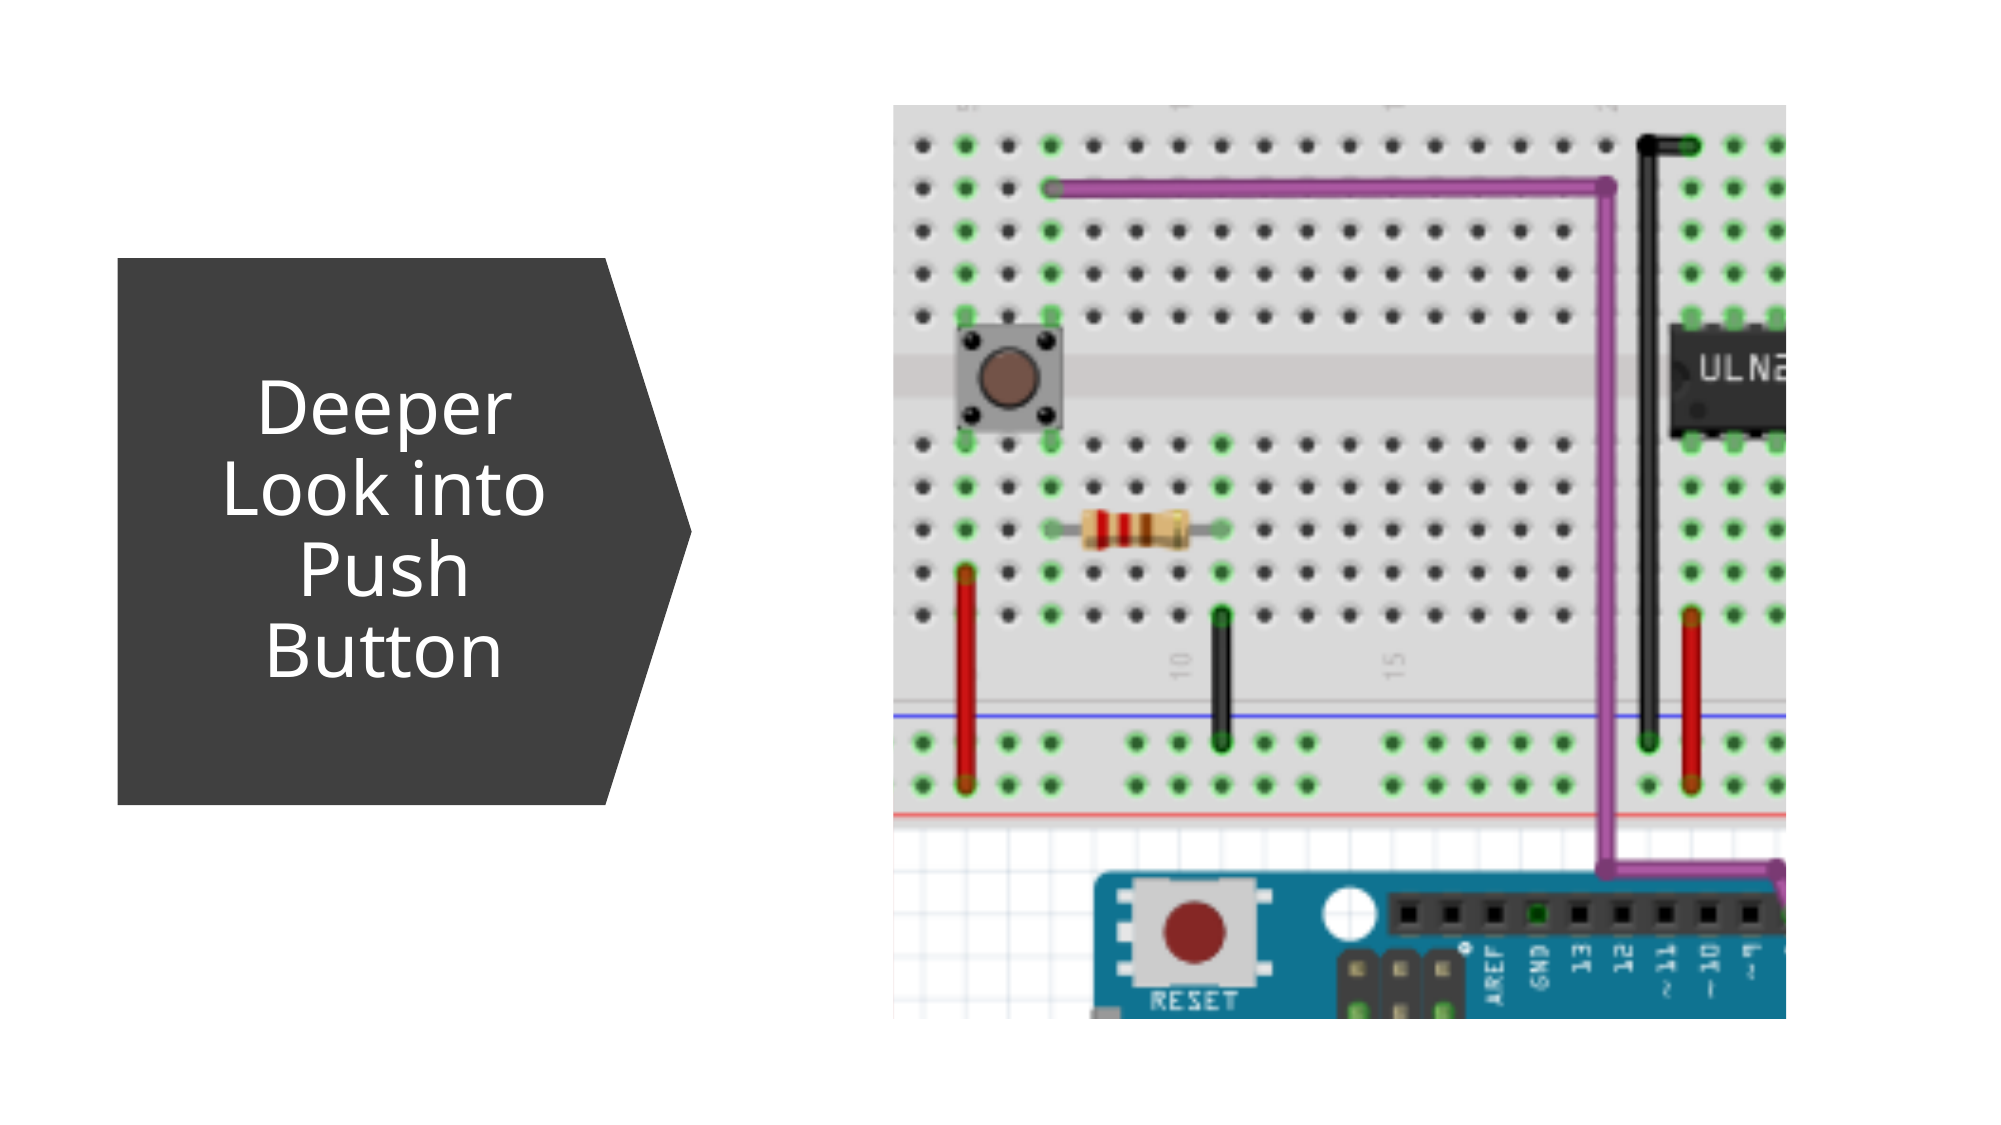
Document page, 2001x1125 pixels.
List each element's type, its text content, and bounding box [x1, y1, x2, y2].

title Deeper Look into Push Button [168, 322, 601, 741]
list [893, 105, 1787, 1020]
text_box [116, 257, 693, 807]
